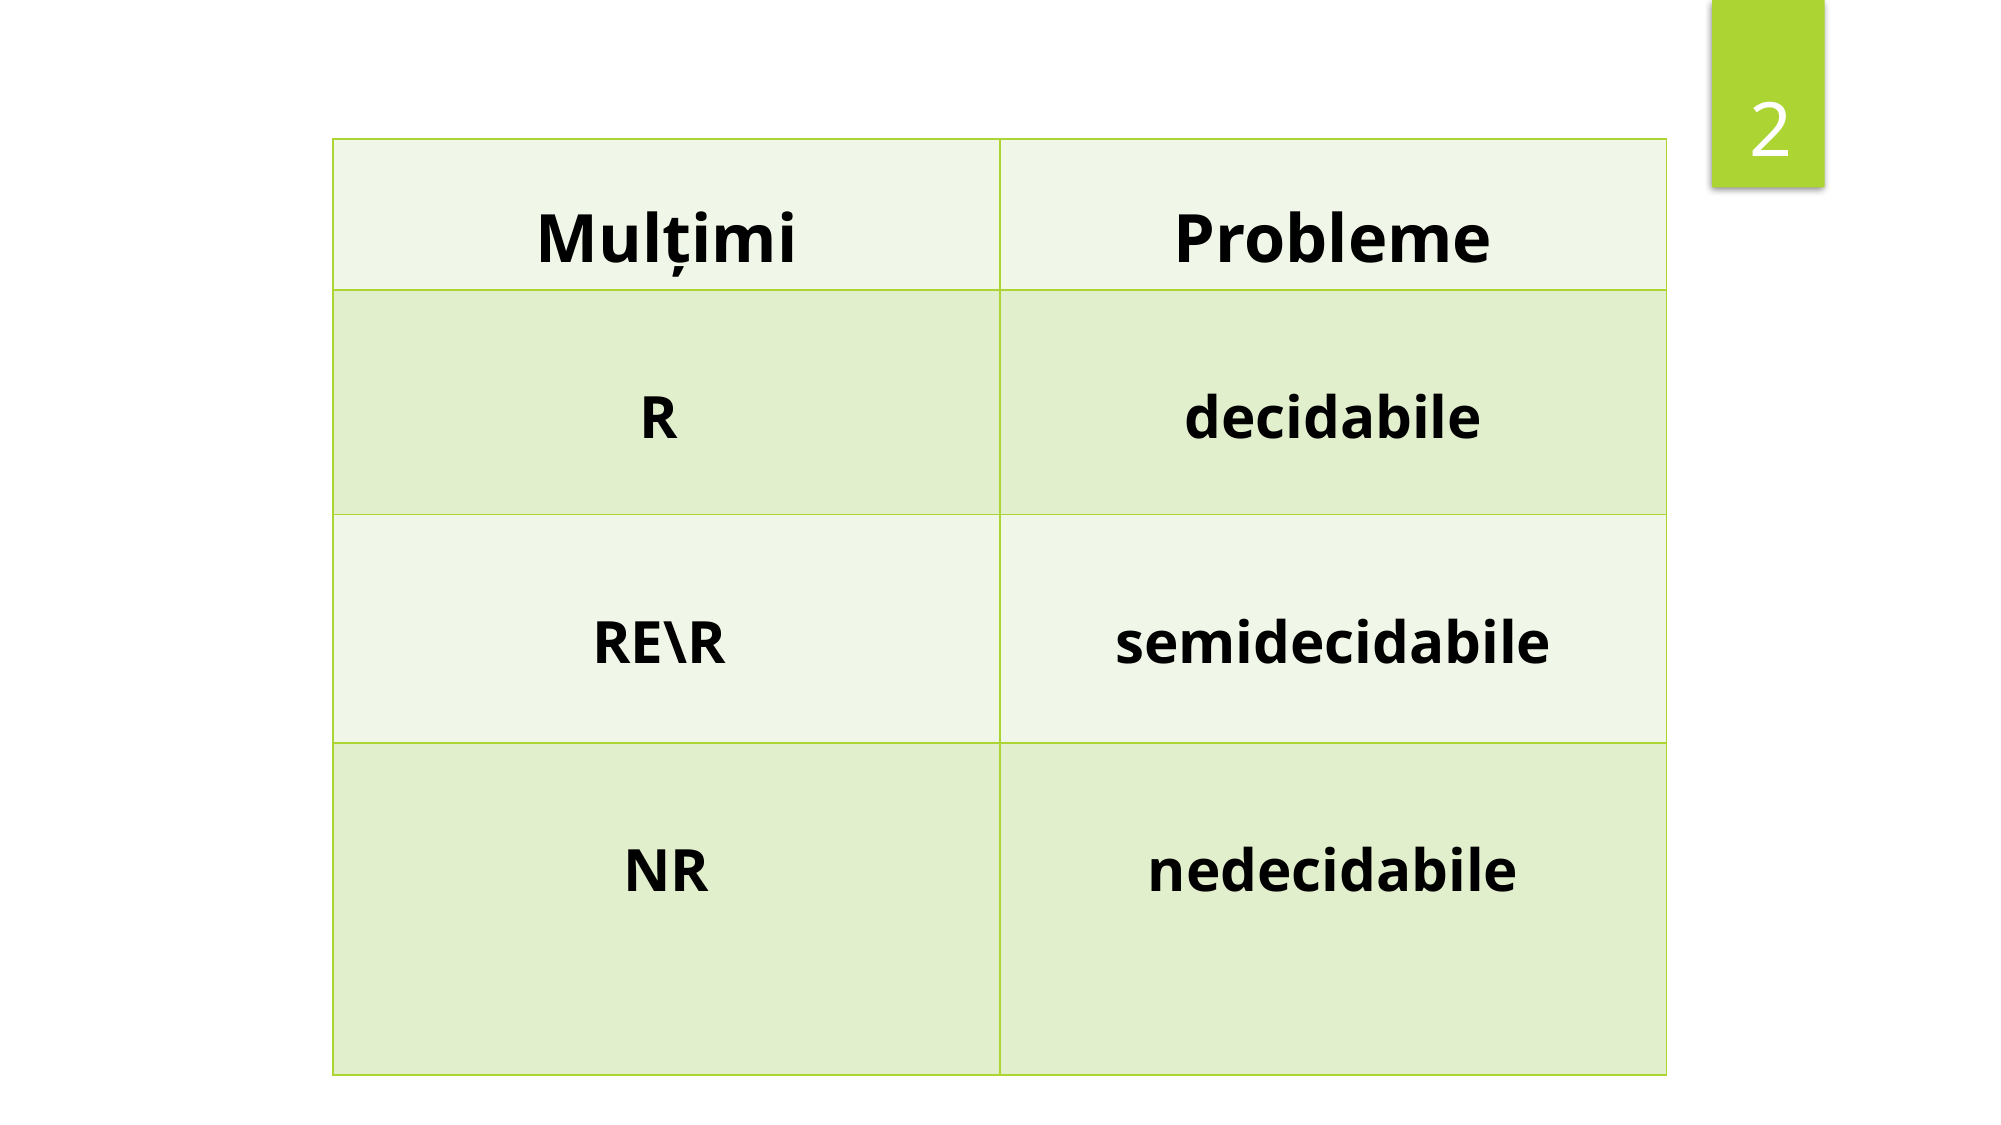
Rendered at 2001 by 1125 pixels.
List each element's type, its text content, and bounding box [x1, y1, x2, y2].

table_cell NR [334, 744, 999, 1074]
table_header Mulțimi [334, 140, 999, 289]
table_cell RE\R [334, 515, 999, 742]
table_cell semidecidabile [1001, 515, 1666, 742]
table_cell decidabile [1001, 291, 1666, 514]
text_box 2 [1734, 74, 1821, 179]
table_cell R [334, 291, 999, 514]
table_header Probleme [1001, 140, 1666, 289]
table_cell nedecidabile [1001, 744, 1666, 1074]
